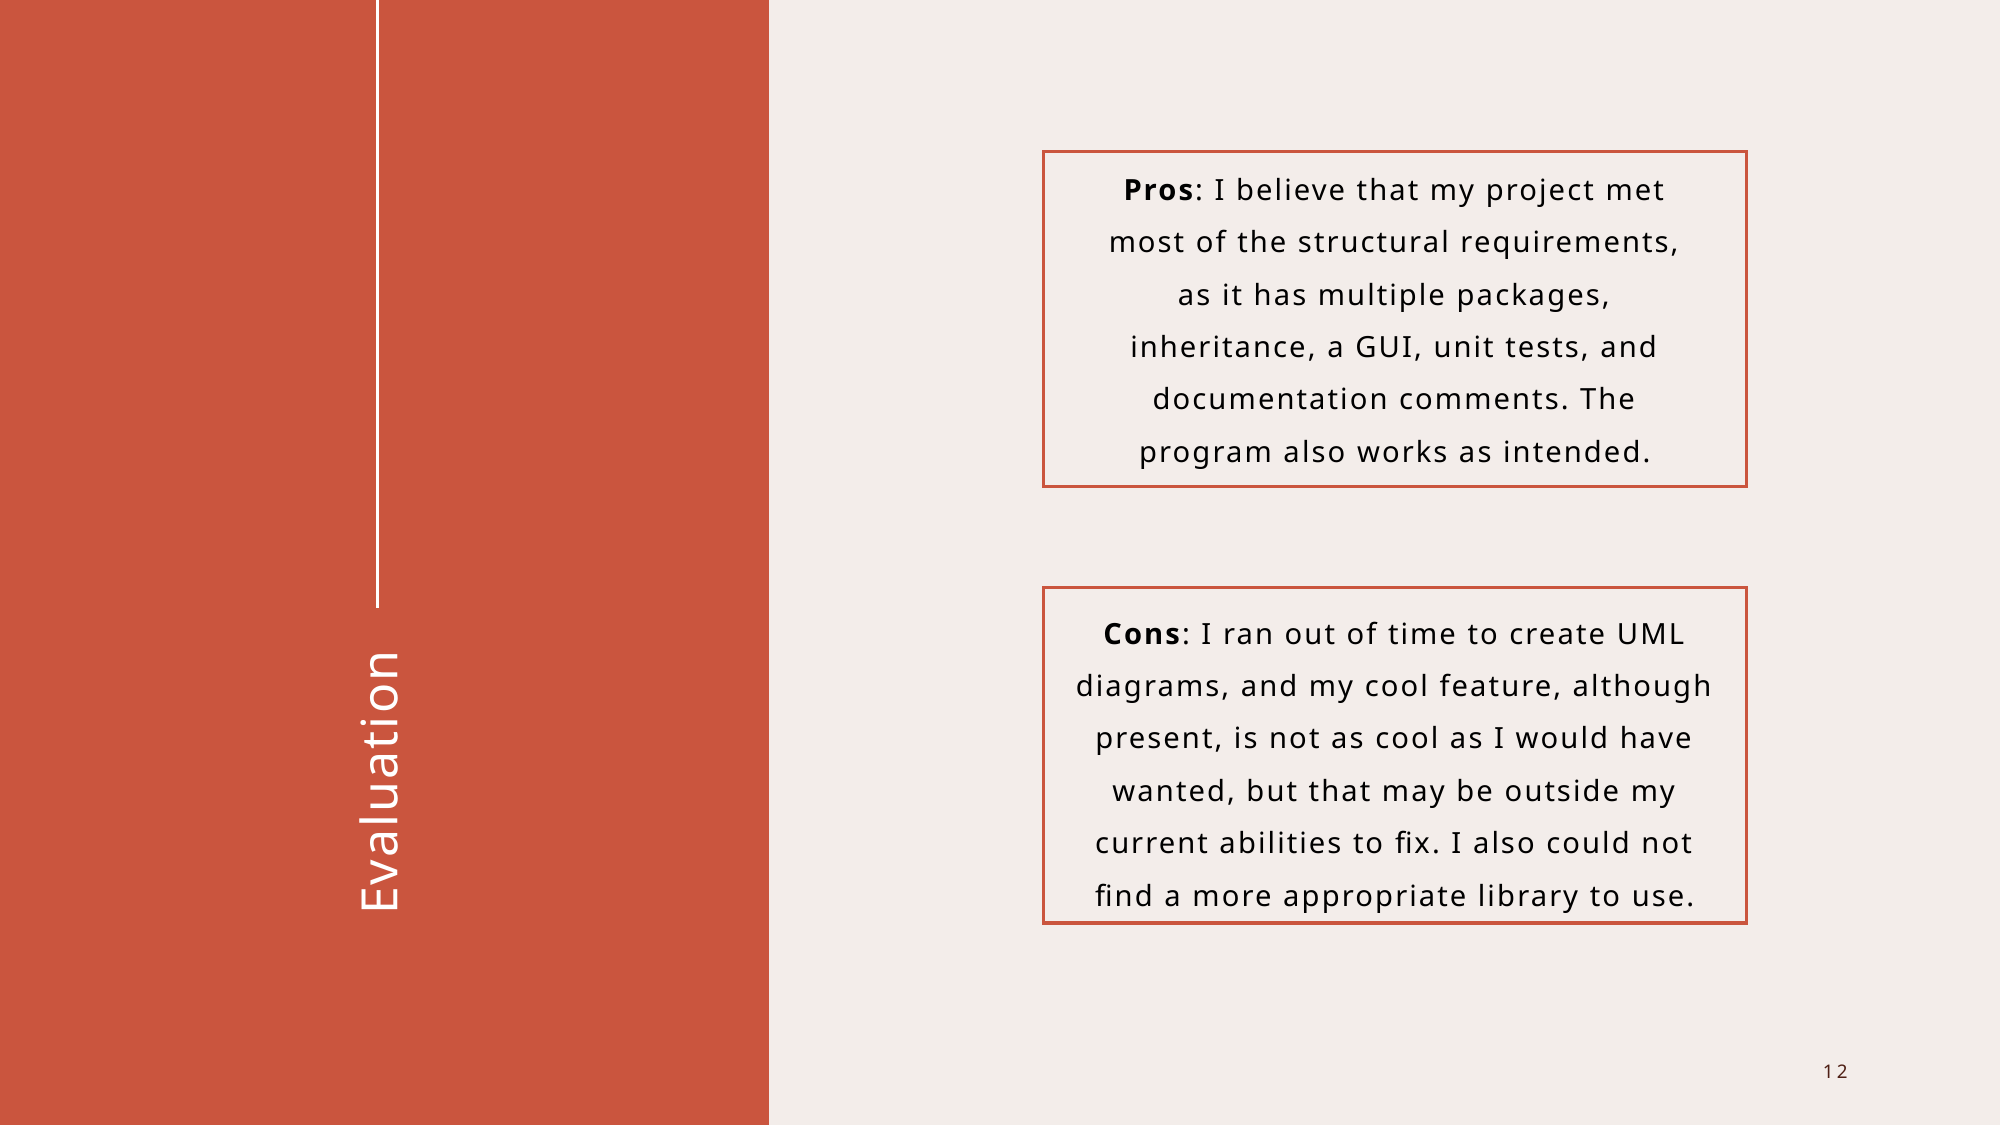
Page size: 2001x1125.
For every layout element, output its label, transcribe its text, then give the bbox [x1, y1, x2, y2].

title Evaluation [338, 636, 424, 1069]
list Cons: I ran out of time to create UML diagrams, and my cool feature, although present, is not as cool as I would have wanted, but that may be outside my current abilities to fix. I also could not find a more appropriate library to use. [1050, 657, 1740, 853]
slide_number 12 [1412, 1042, 1863, 1103]
list Pros: I believe that my project met most of the structural requirements, as it has multiple packages, inheritance, a GUI, unit tests, and documentation comments. The program also works as intended. [1087, 195, 1703, 426]
